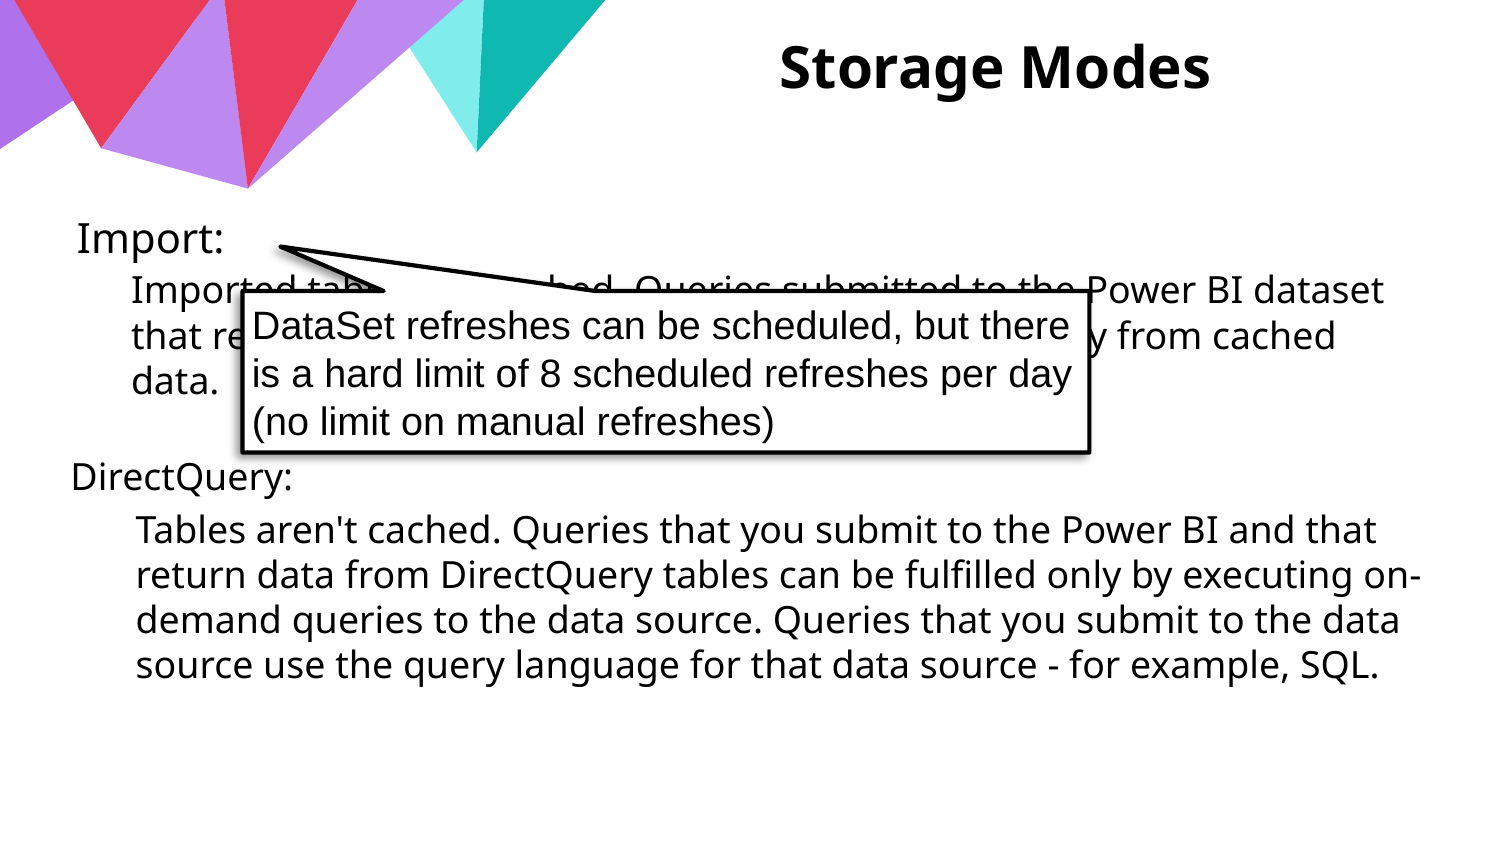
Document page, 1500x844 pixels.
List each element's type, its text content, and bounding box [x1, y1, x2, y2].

subtitle Import: Imported tables are cached. Queries submitted to the Power BI dataset that return data from Import tables can be fulfilled only from cached data. [41, 196, 1430, 453]
text_box DataSet refreshes can be scheduled, but there is a hard limit of 8 scheduled refreshes per day (no limit on manual refreshes) [240, 244, 1092, 455]
title Storage Modes [764, 63, 1357, 115]
text_box DirectQuery: Tables aren't cached. Queries that you submit to the Power BI and that return data from DirectQuery tables can be fulfilled only by executing on-demand queries to the data source. Queries that you submit to the data source use the query language for that data source - for example, SQL. [41, 453, 1430, 750]
